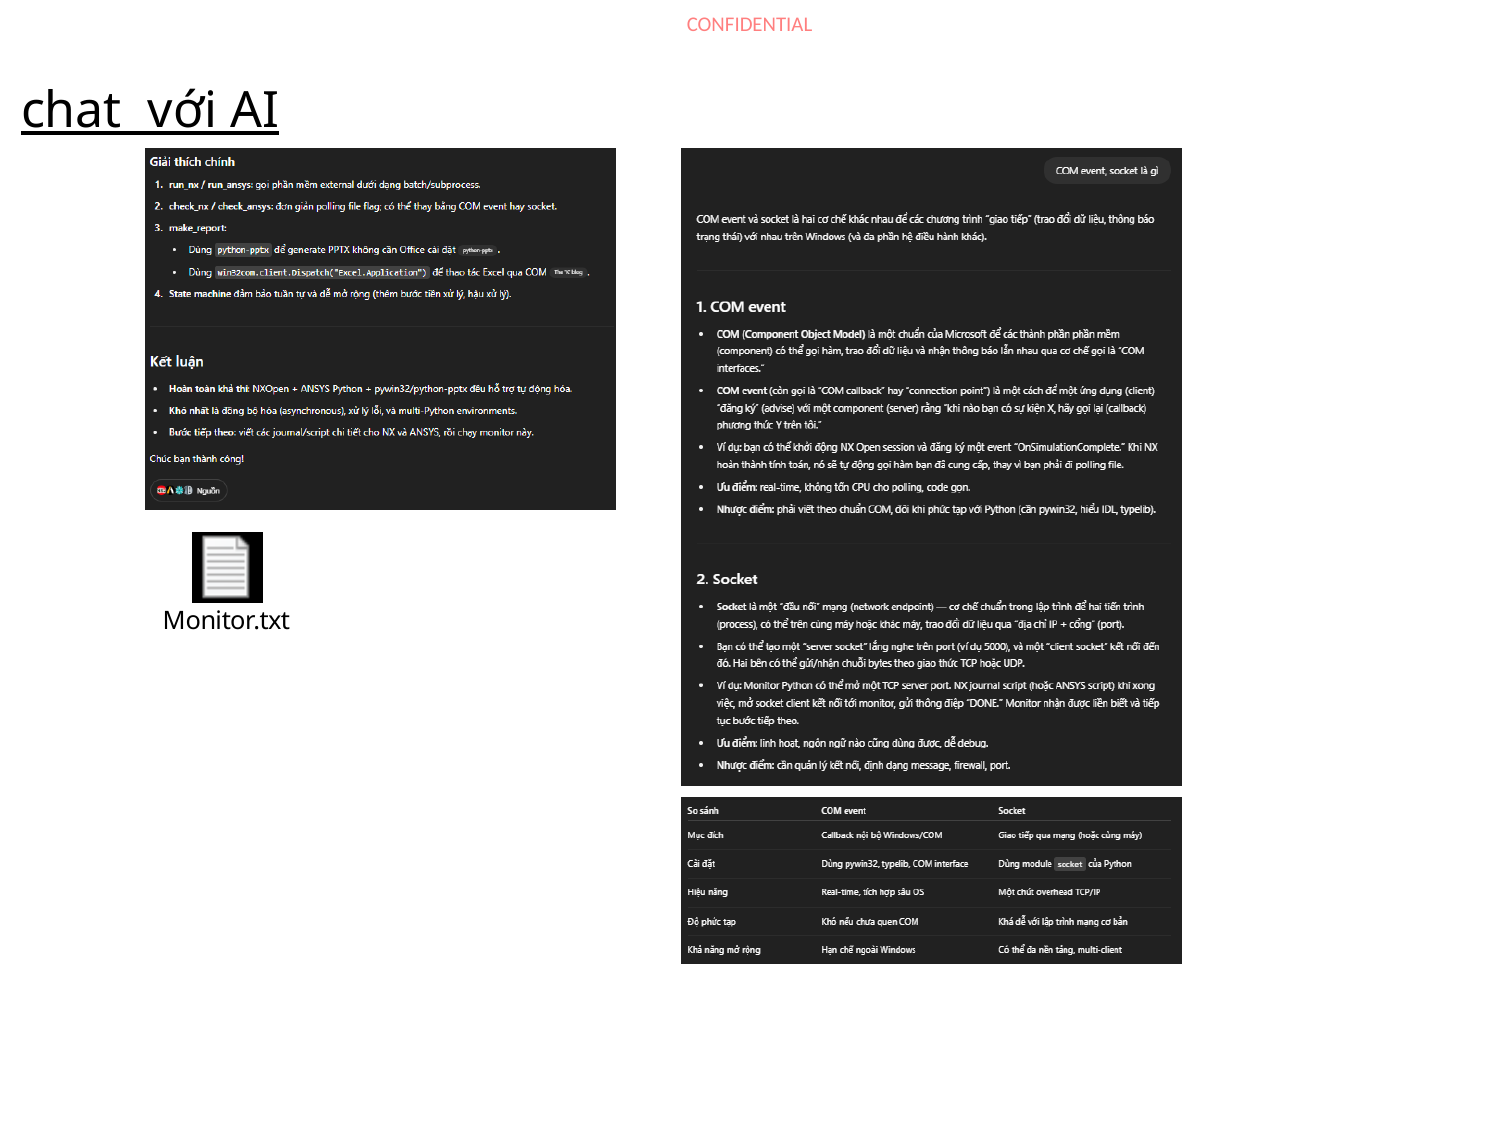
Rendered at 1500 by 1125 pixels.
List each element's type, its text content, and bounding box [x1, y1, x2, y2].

picture [680, 147, 1183, 786]
text_box chat với AI [6, 69, 295, 145]
picture [680, 796, 1183, 964]
picture [145, 147, 617, 511]
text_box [145, 531, 308, 648]
